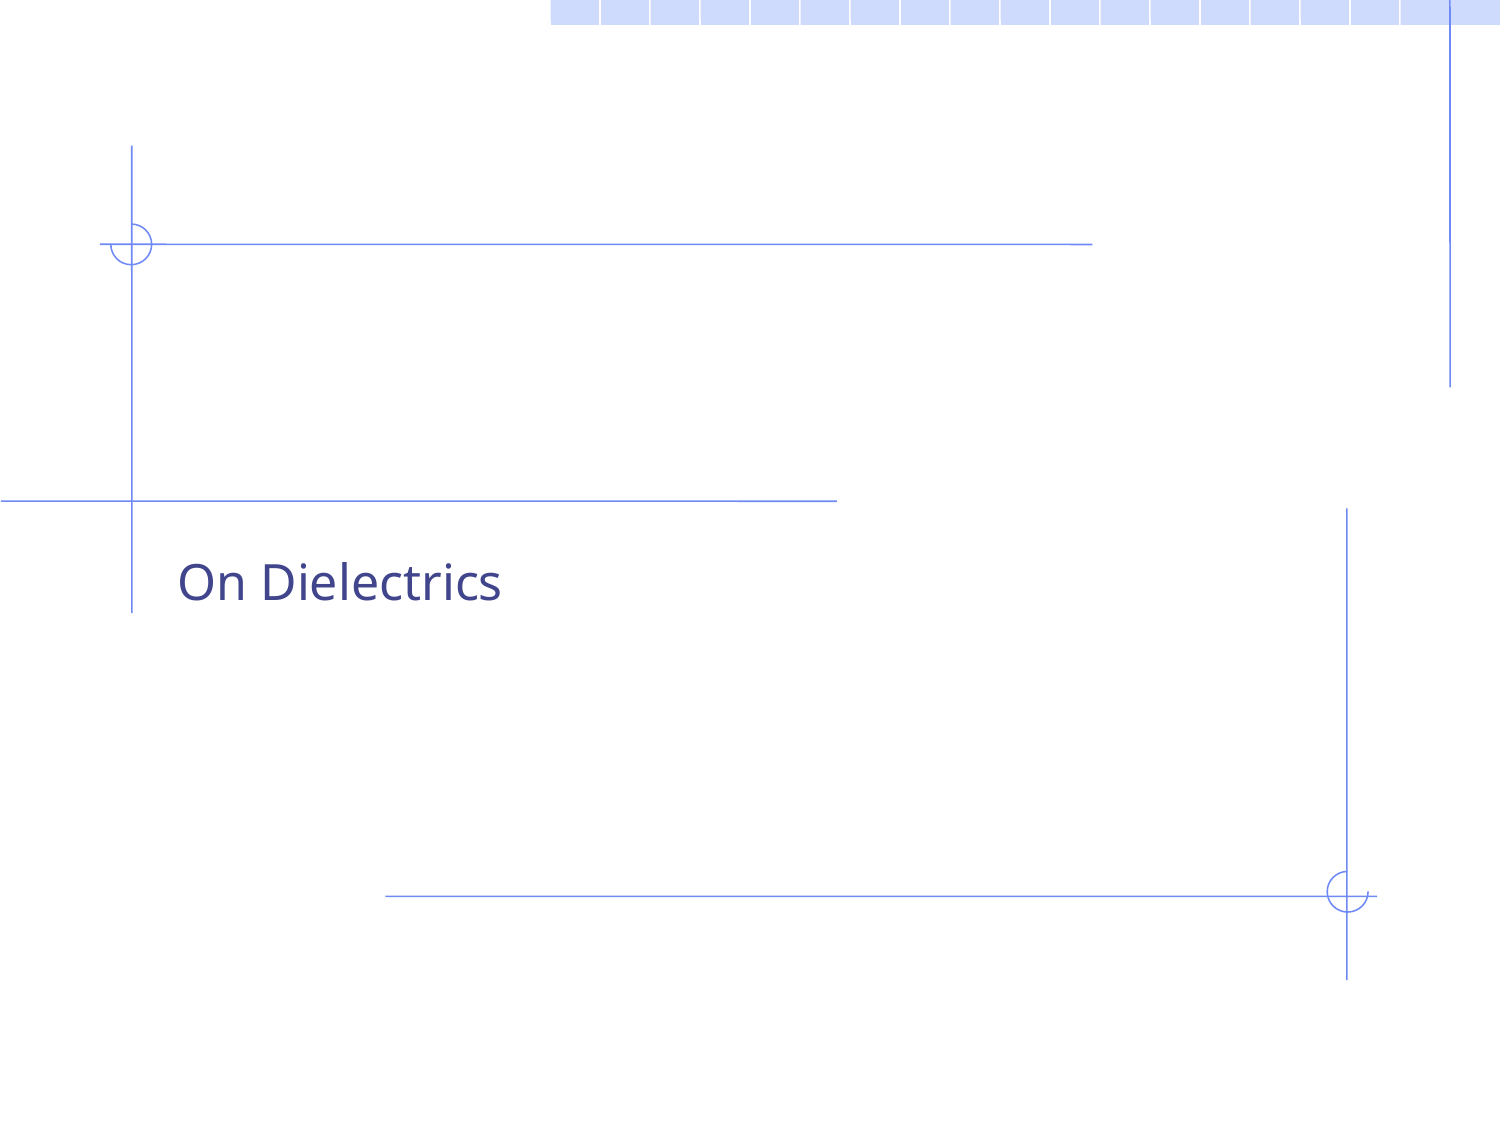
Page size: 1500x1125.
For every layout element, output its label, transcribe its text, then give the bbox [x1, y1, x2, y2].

subtitle On Dielectrics [162, 542, 1213, 831]
